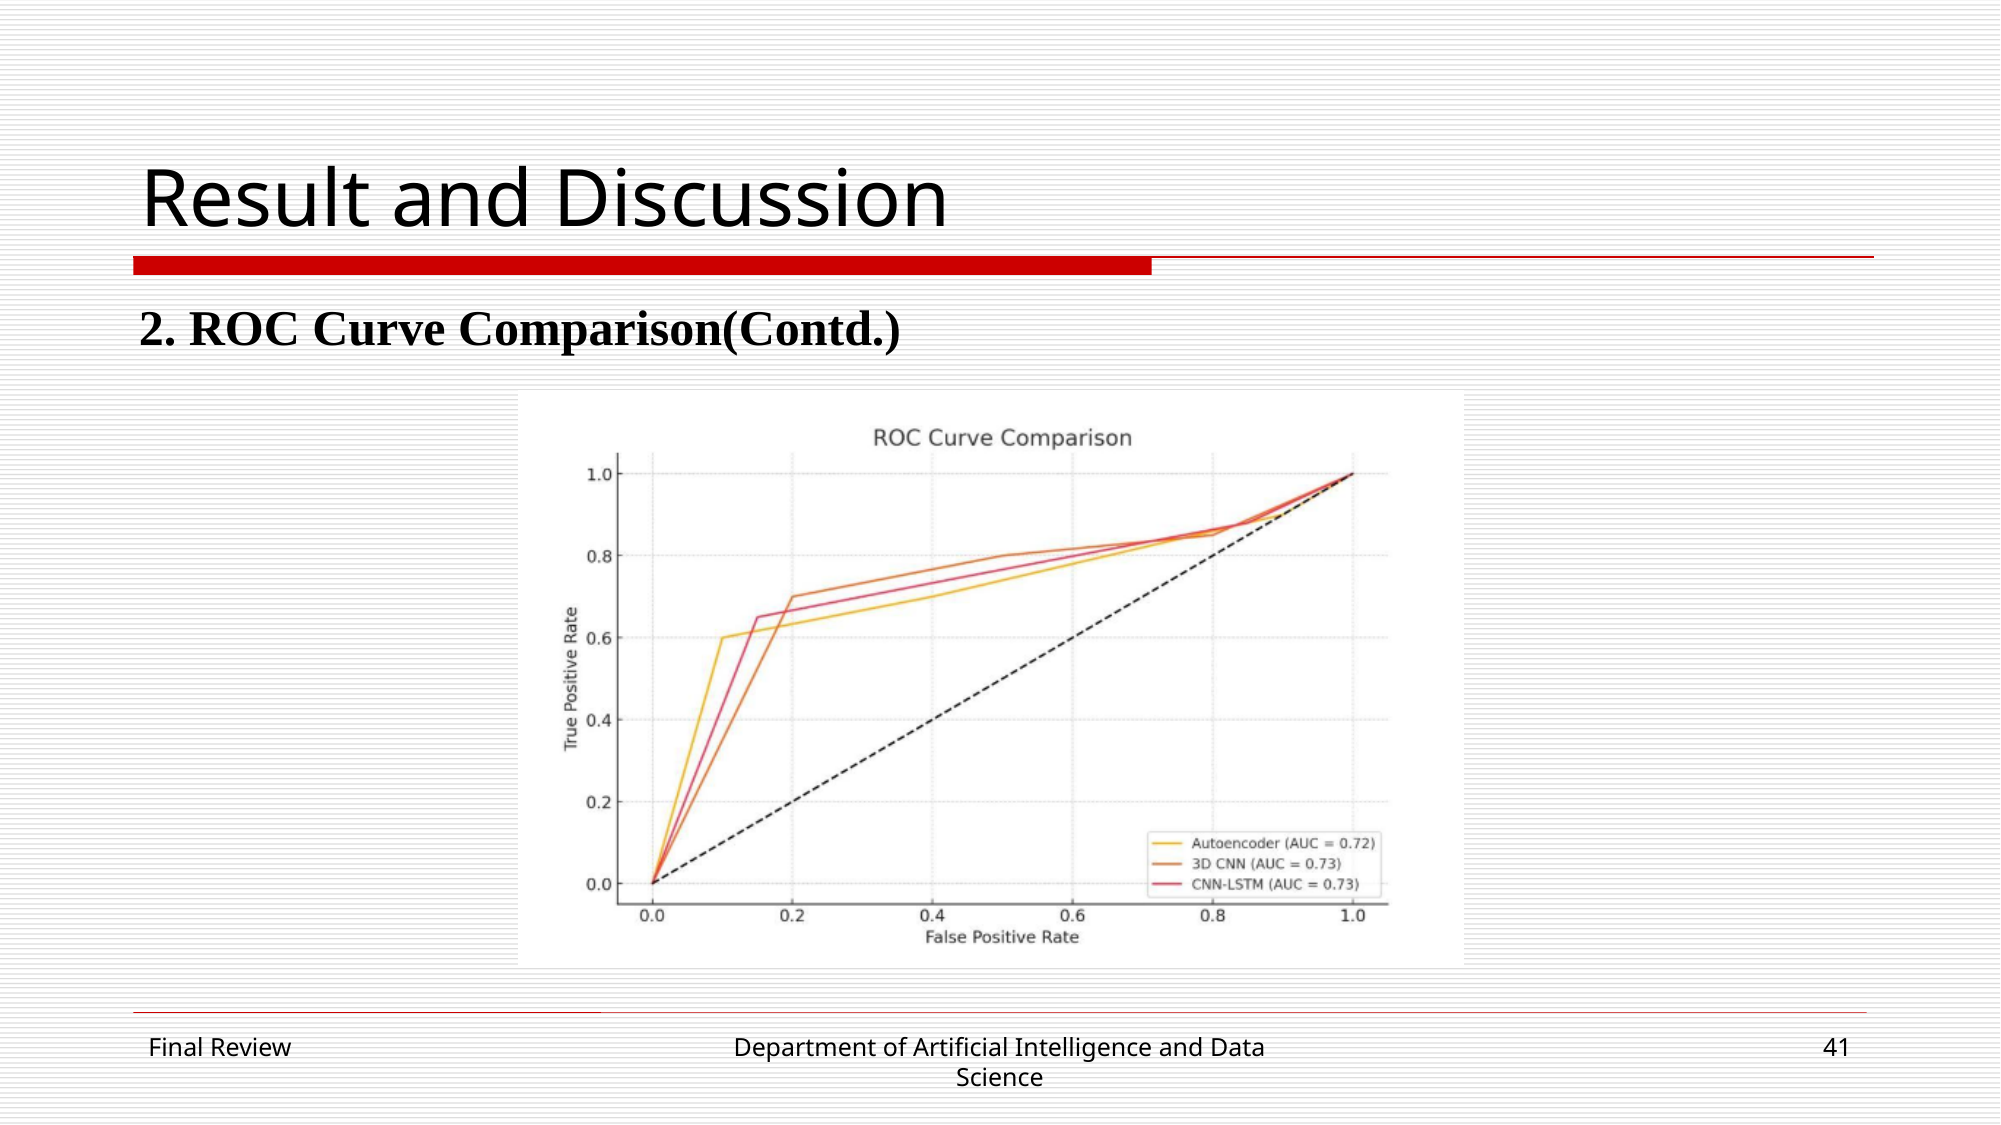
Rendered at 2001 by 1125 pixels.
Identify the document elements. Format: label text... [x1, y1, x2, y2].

slide_number Final Review [133, 1024, 567, 1103]
picture [0, 0, 2001, 1125]
title Result and Discussion [125, 50, 1876, 250]
footer Department of Artificial Intelligence and Data Science [683, 1024, 1317, 1103]
list 2. ROC Curve Comparison(Contd.) [123, 287, 1874, 988]
slide_number 41 [1433, 1024, 1867, 1103]
